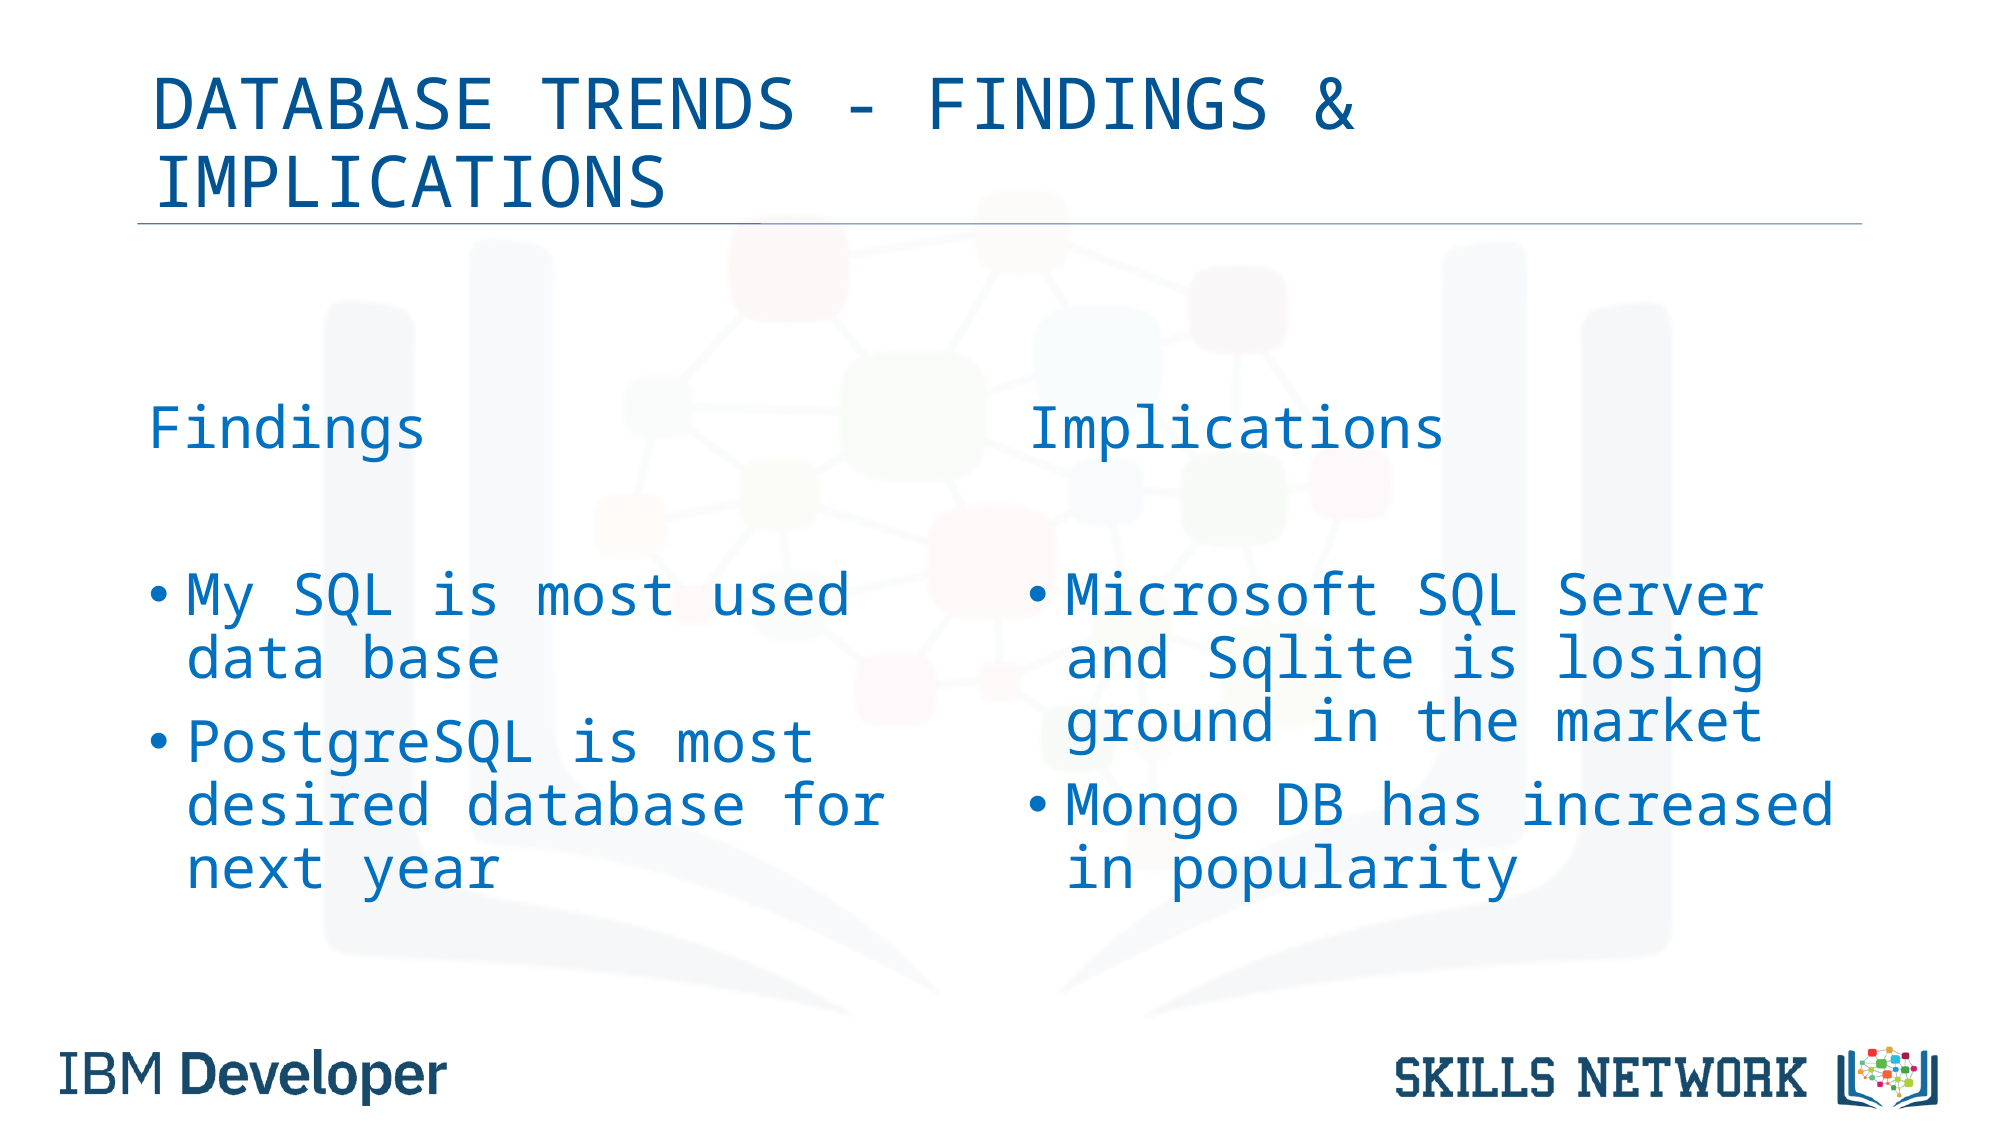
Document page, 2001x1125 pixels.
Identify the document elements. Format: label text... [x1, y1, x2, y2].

picture [1390, 1045, 1945, 1111]
picture [55, 1045, 459, 1108]
title DATABASE TRENDS - FINDINGS & IMPLICATIONS [137, 59, 1863, 231]
list Findings My SQL is most used data base PostgreSQL is most desired database for next year [133, 299, 984, 1014]
list Implications Microsoft SQL Server and Sqlite is losing ground in the market Mongo DB has increased in popularity [1012, 299, 1863, 1014]
